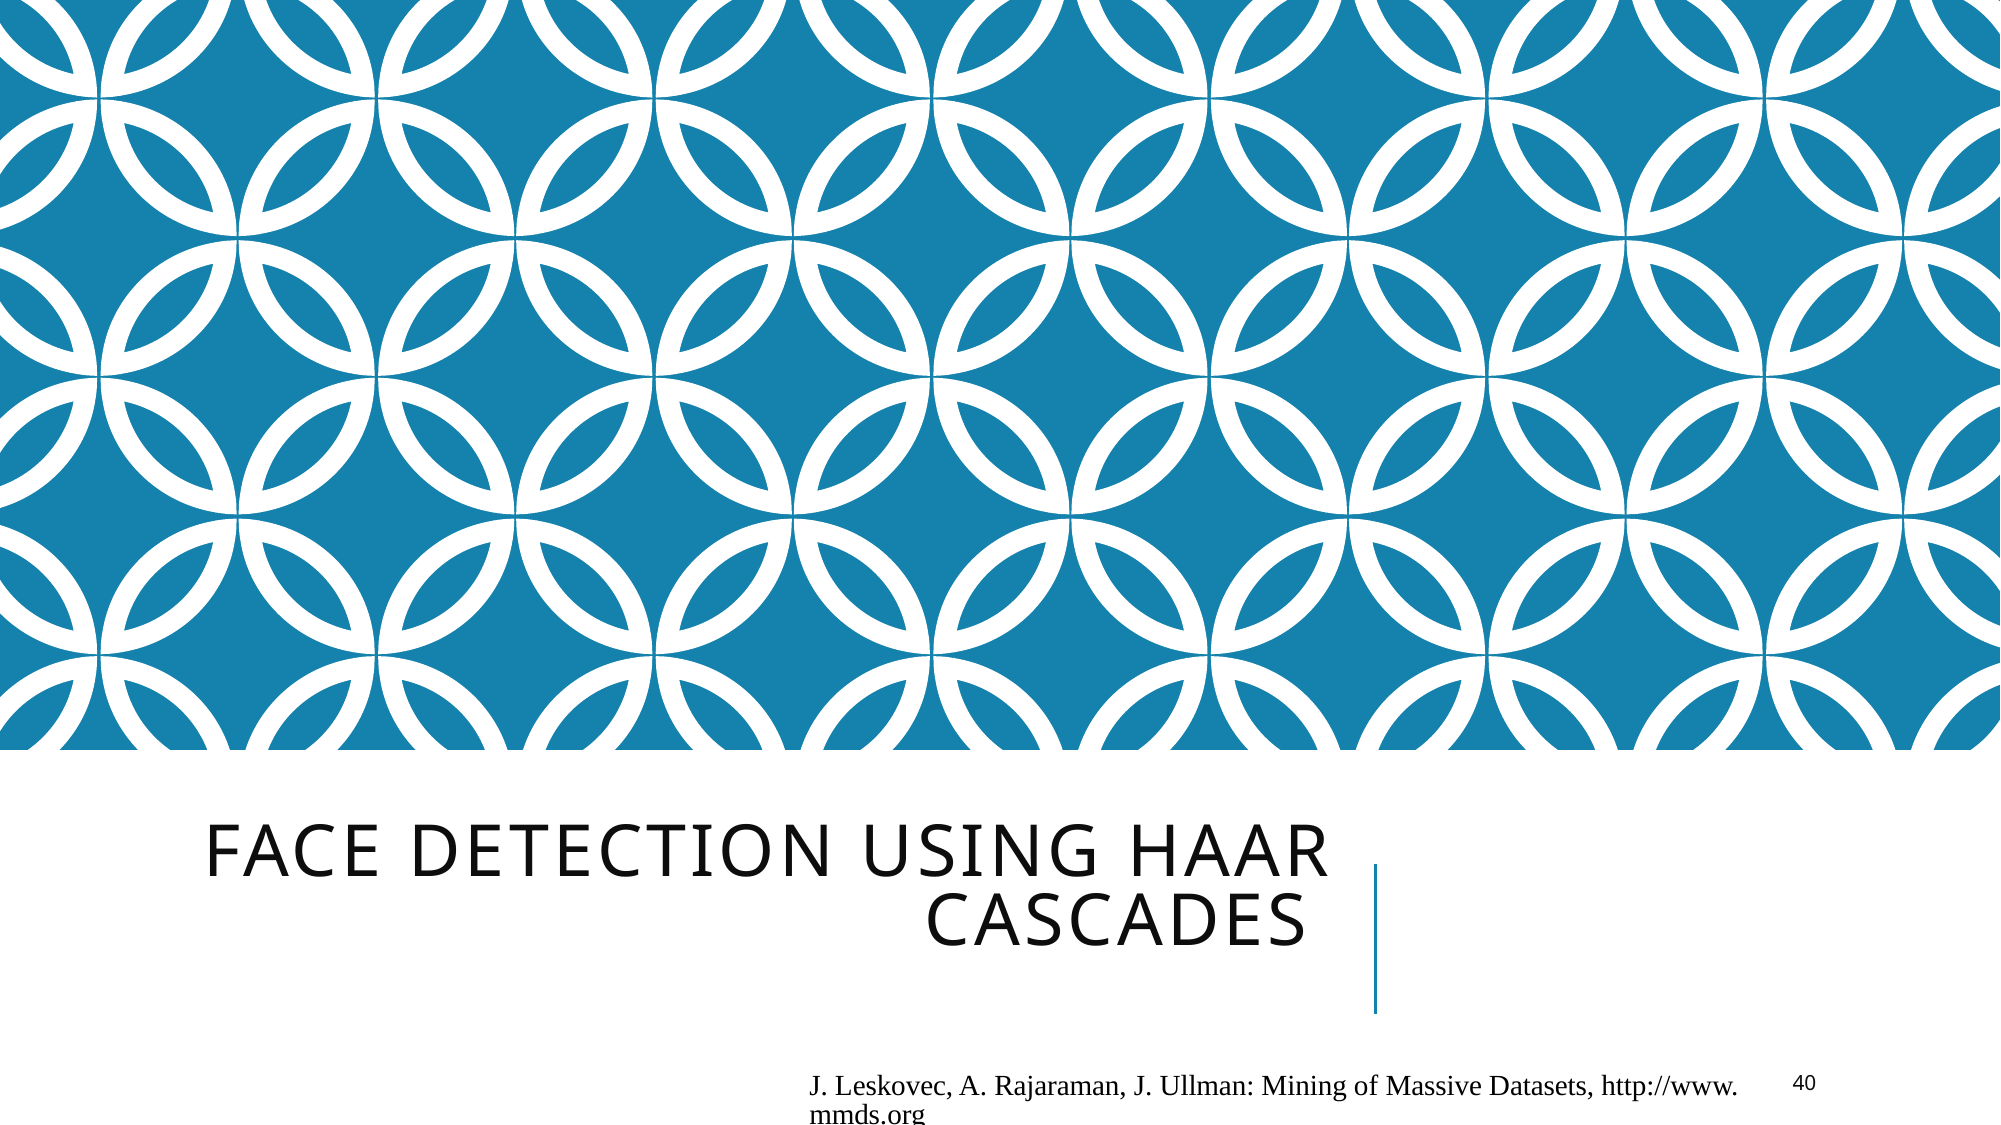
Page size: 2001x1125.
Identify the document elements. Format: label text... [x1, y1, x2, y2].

slide_number 40 [1777, 1061, 1938, 1107]
footer J. Leskovec, A. Rajaraman, J. Ullman: Mining of Massive Datasets, http://www.mmds.org [794, 1061, 1763, 1107]
title Face Detection using Haar Cascades [75, 813, 1350, 1054]
